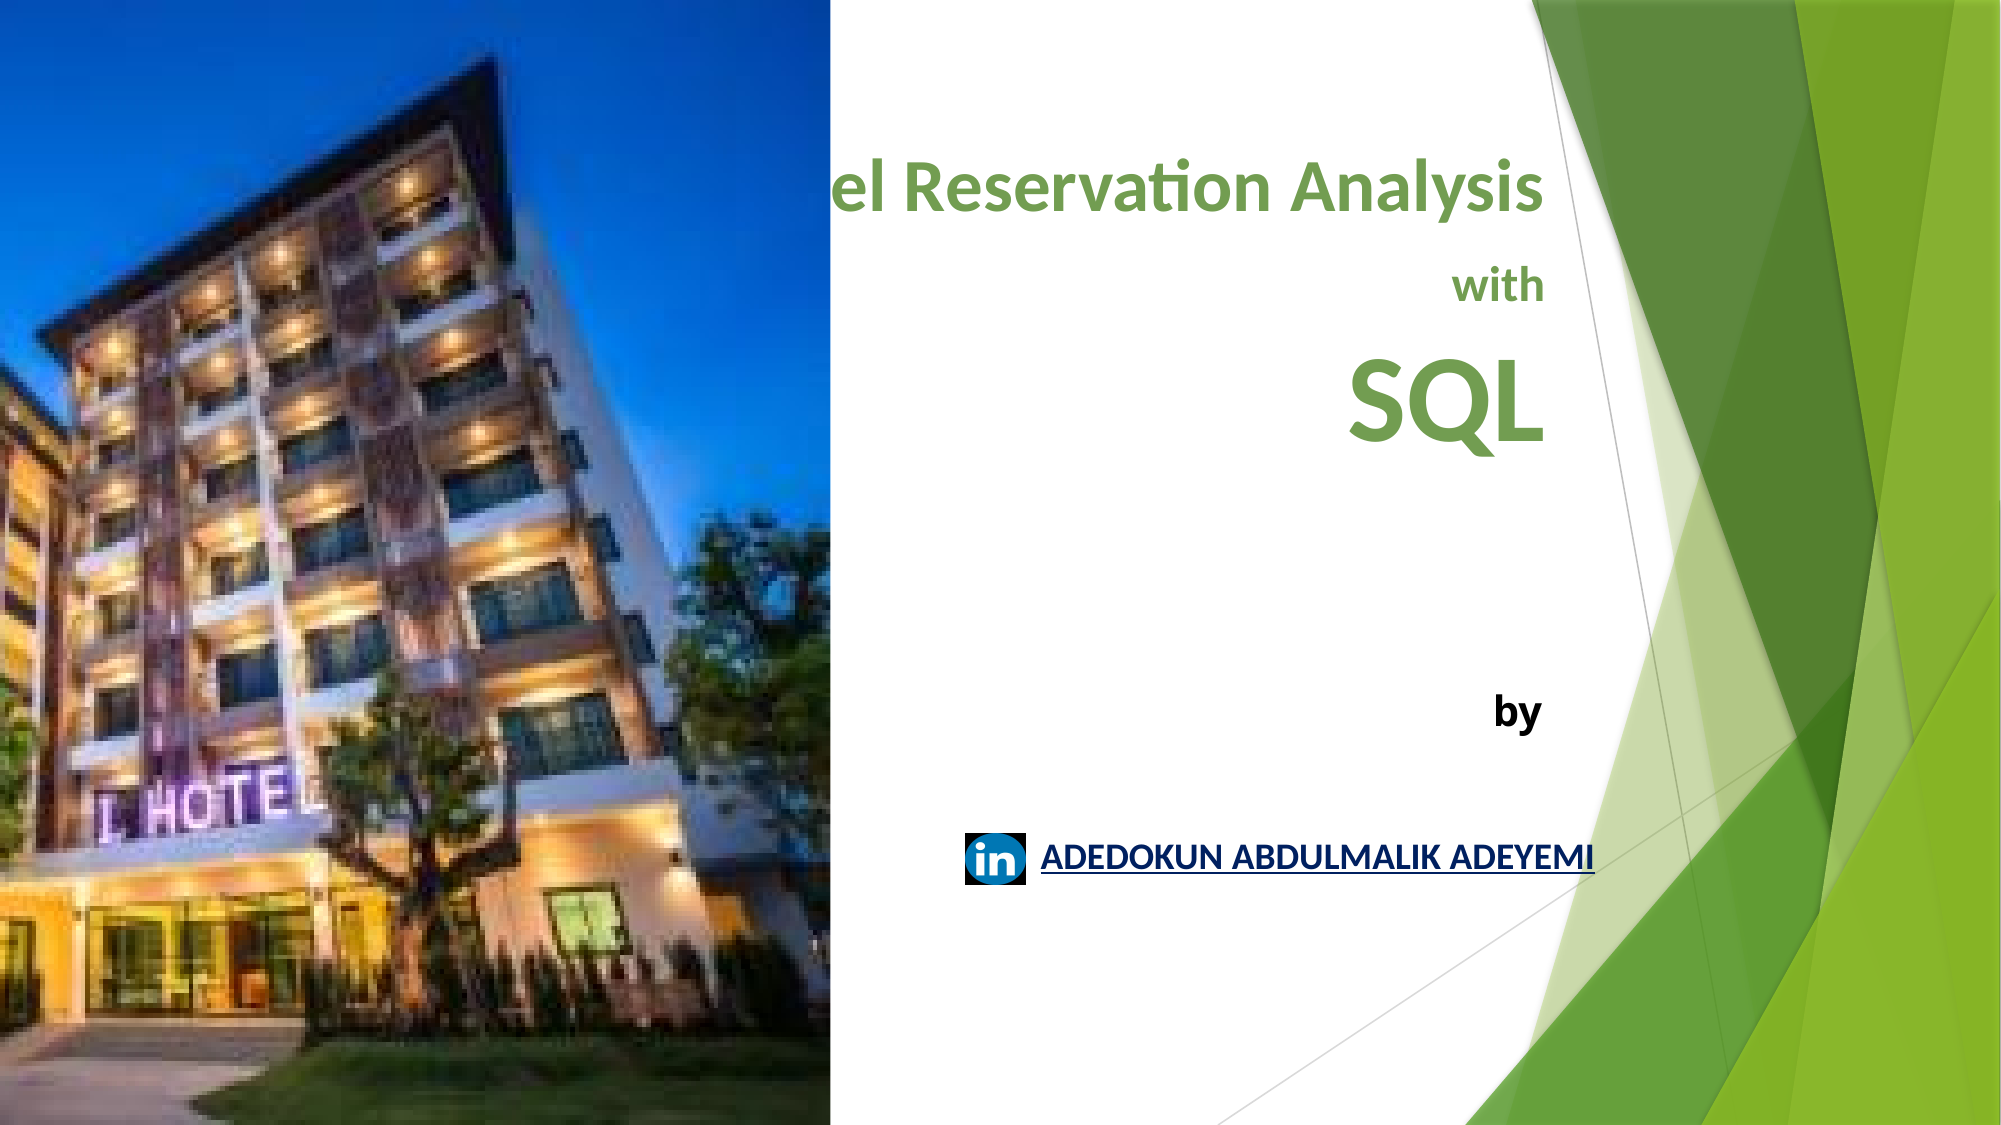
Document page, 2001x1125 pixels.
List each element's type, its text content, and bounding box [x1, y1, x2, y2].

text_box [965, 815, 1797, 885]
title Hotel Reservation Analysis with SQL [835, 128, 1578, 477]
text_box by [1477, 674, 1578, 743]
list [0, 0, 831, 1125]
